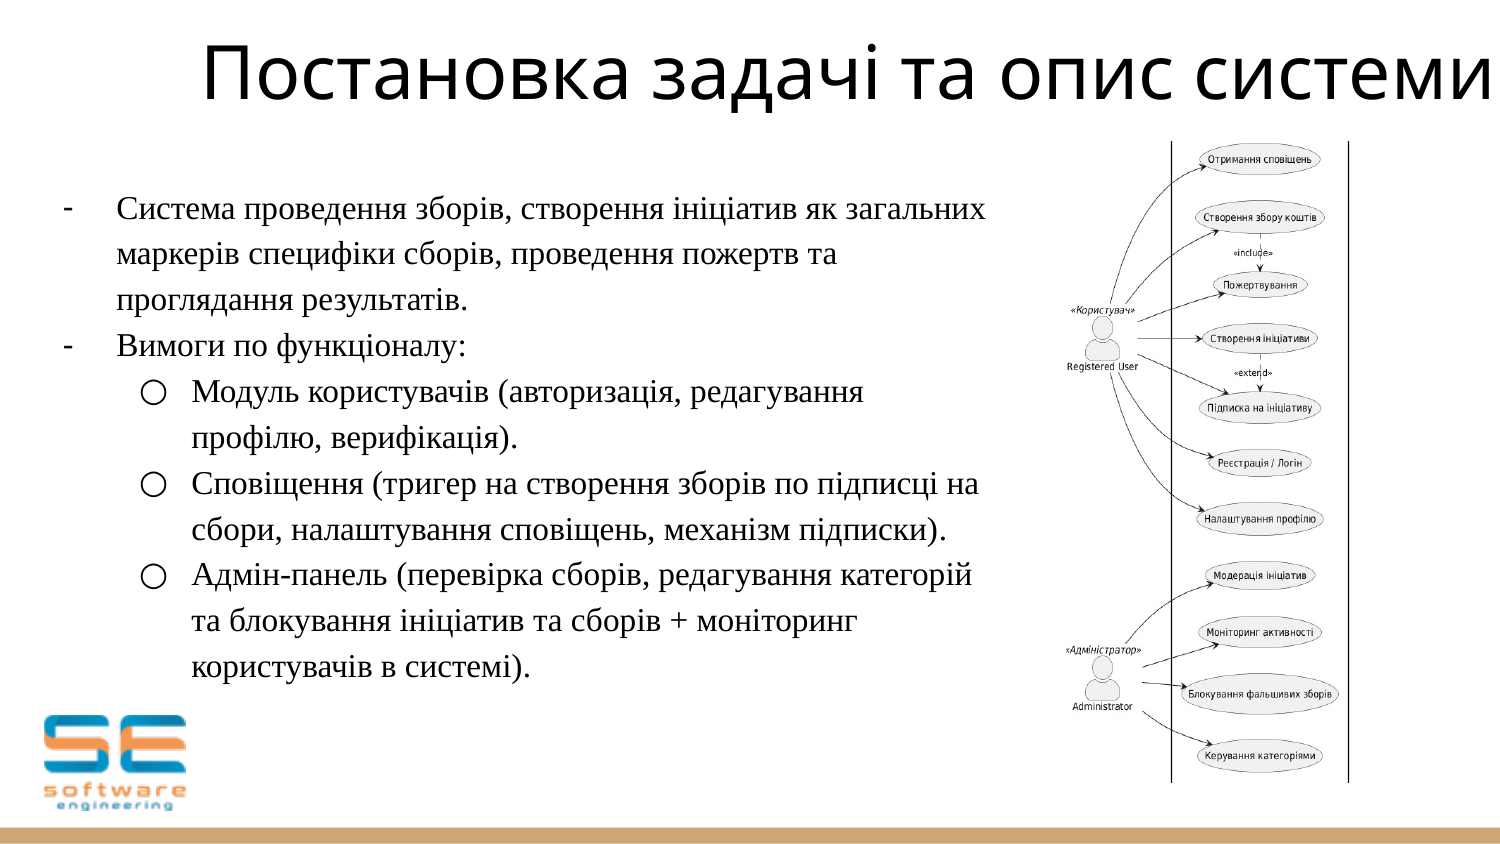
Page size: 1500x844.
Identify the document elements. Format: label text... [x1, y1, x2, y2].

picture [43, 714, 186, 811]
picture [1066, 141, 1353, 784]
title Постановка задачі та опис системи [185, 0, 1500, 130]
list Система проведення зборів, створення ініціатив як загальних маркерів специфіки сборів, проведення пожертв та проглядання результатів. Вимоги по функціоналу: Модуль користувачів (авторизація, редагування профілю, верифікація). Сповіщення (тригер на створення зборів по підписці на сбори, налаштування сповіщень, механізм підписки). Адмін-панель (перевірка сборів, редагування категорій та блокування ініціатив та сборів + моніторинг користувачів в системі). [26, 164, 1019, 716]
